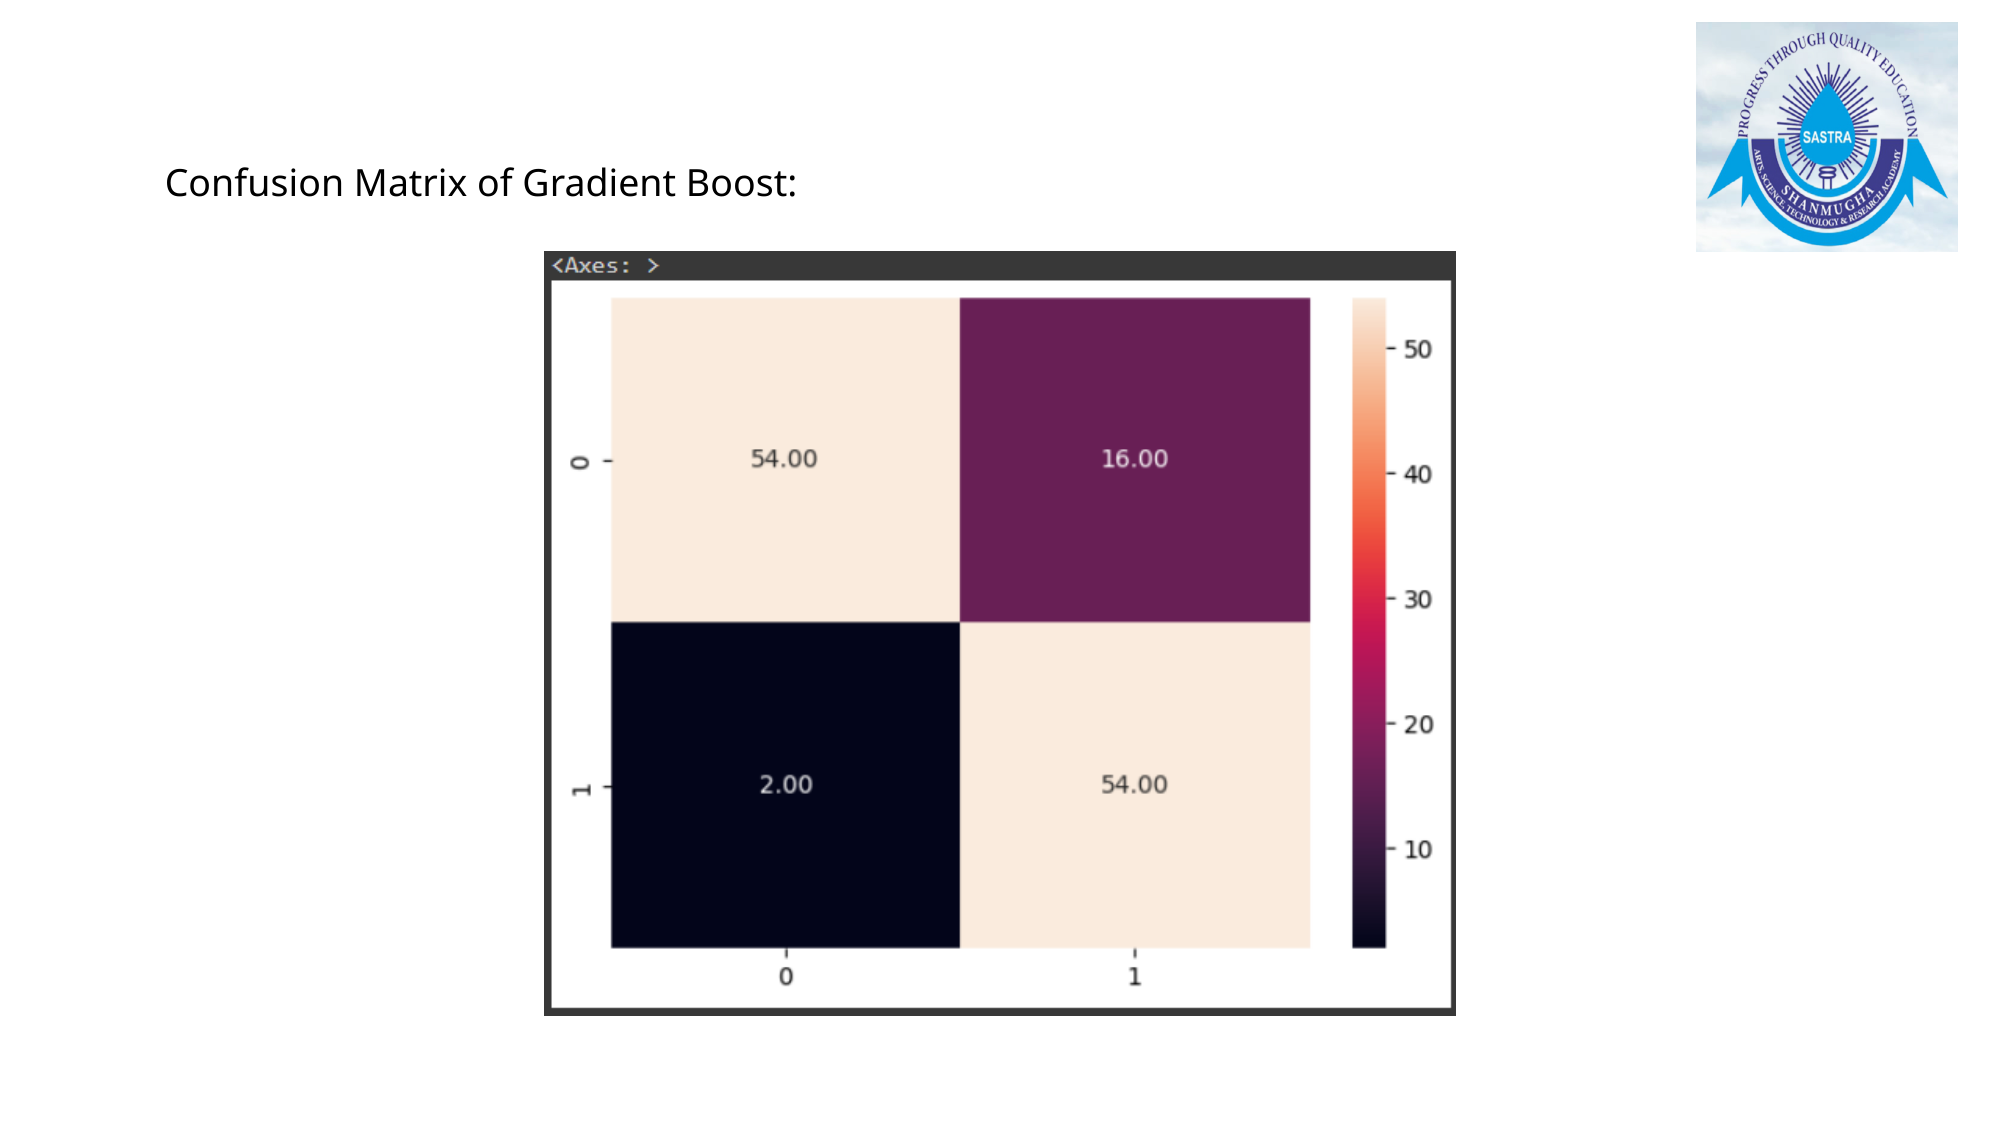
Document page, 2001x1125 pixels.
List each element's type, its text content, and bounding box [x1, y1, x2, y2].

text_box Confusion Matrix of Gradient Boost: [150, 151, 946, 212]
picture [543, 250, 1457, 1017]
picture [1696, 22, 1959, 253]
